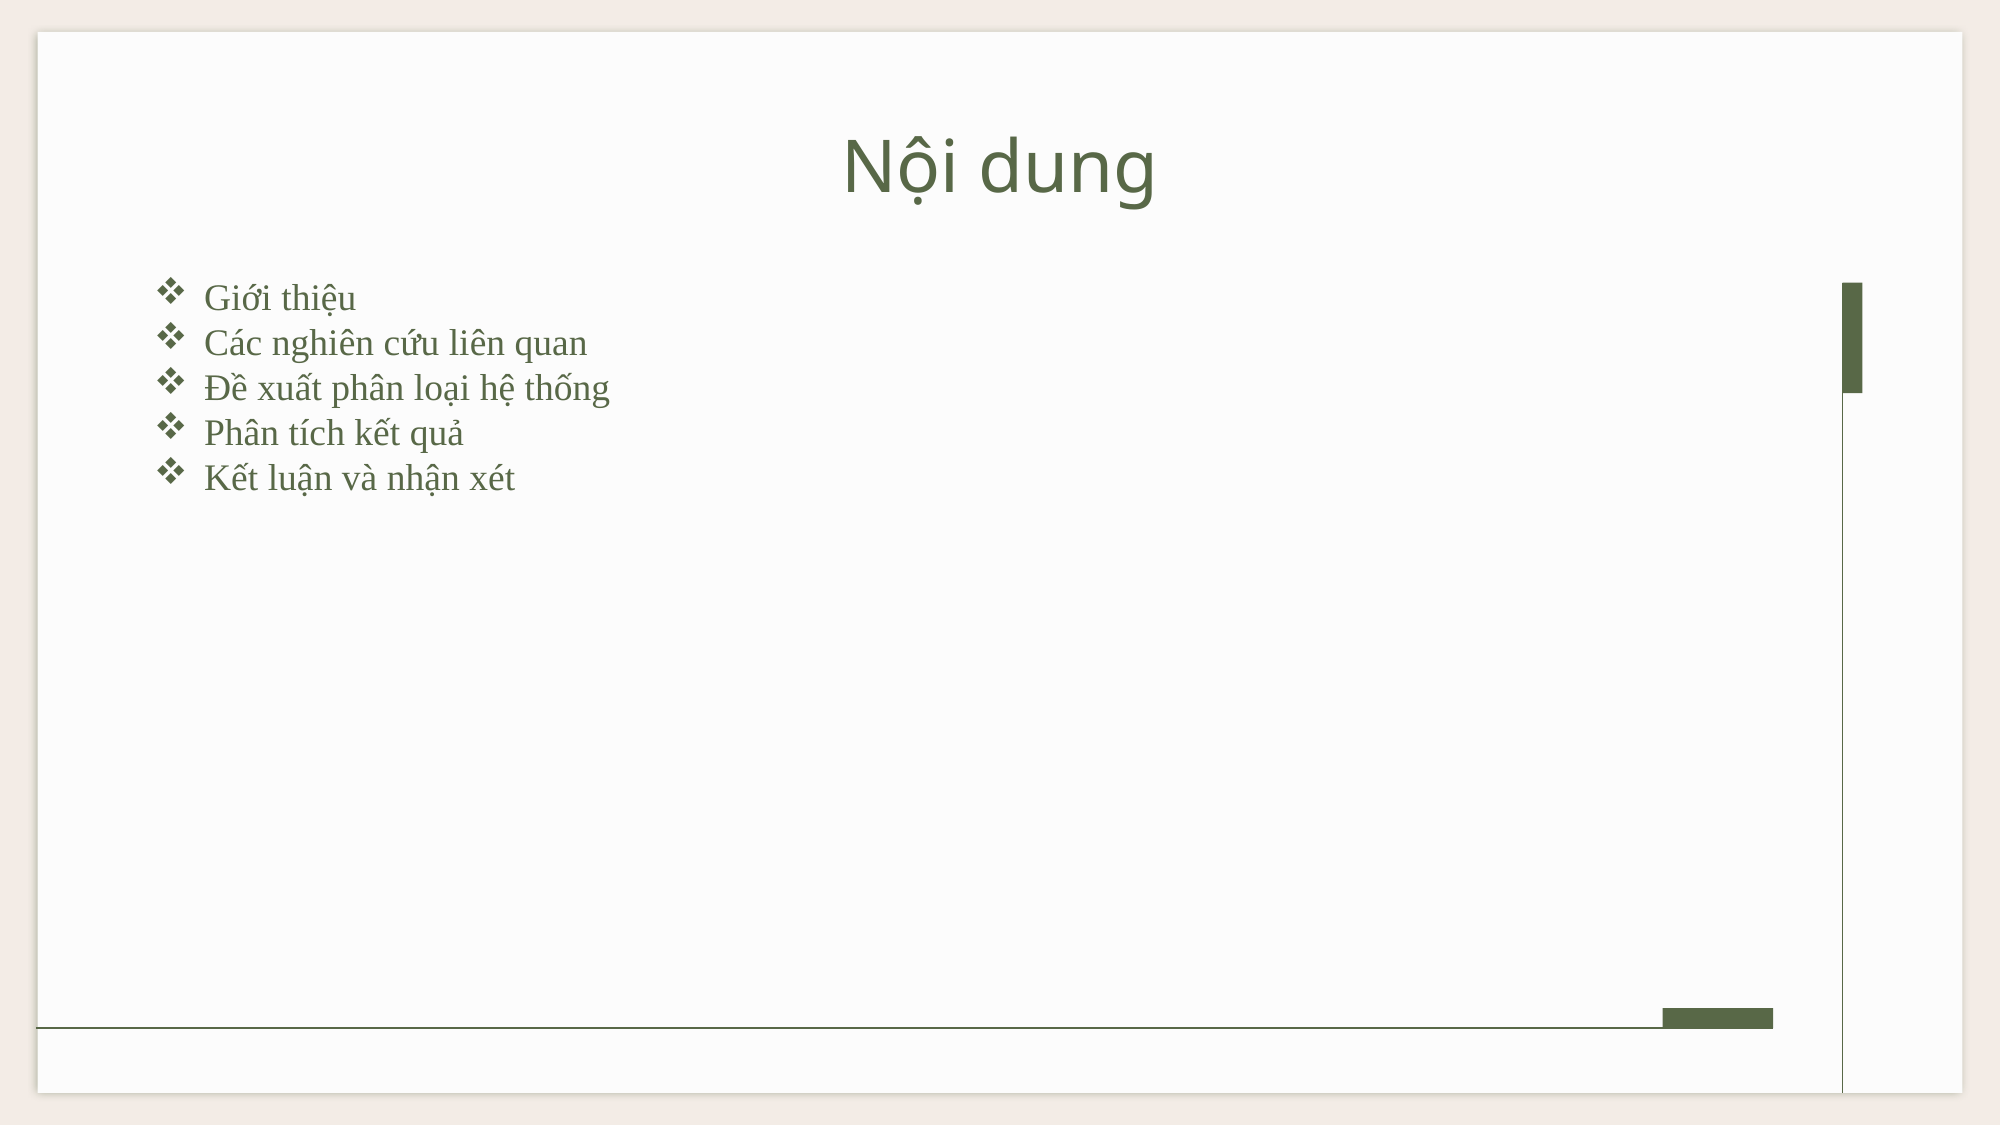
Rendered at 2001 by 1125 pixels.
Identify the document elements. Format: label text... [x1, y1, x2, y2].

title Nội dung [157, 104, 1843, 230]
text_box Giới thiệu Các nghiên cứu liên quan Đề xuất phân loại hệ thống Phân tích kết quả Kết luận và nhận xét [114, 258, 1863, 1028]
